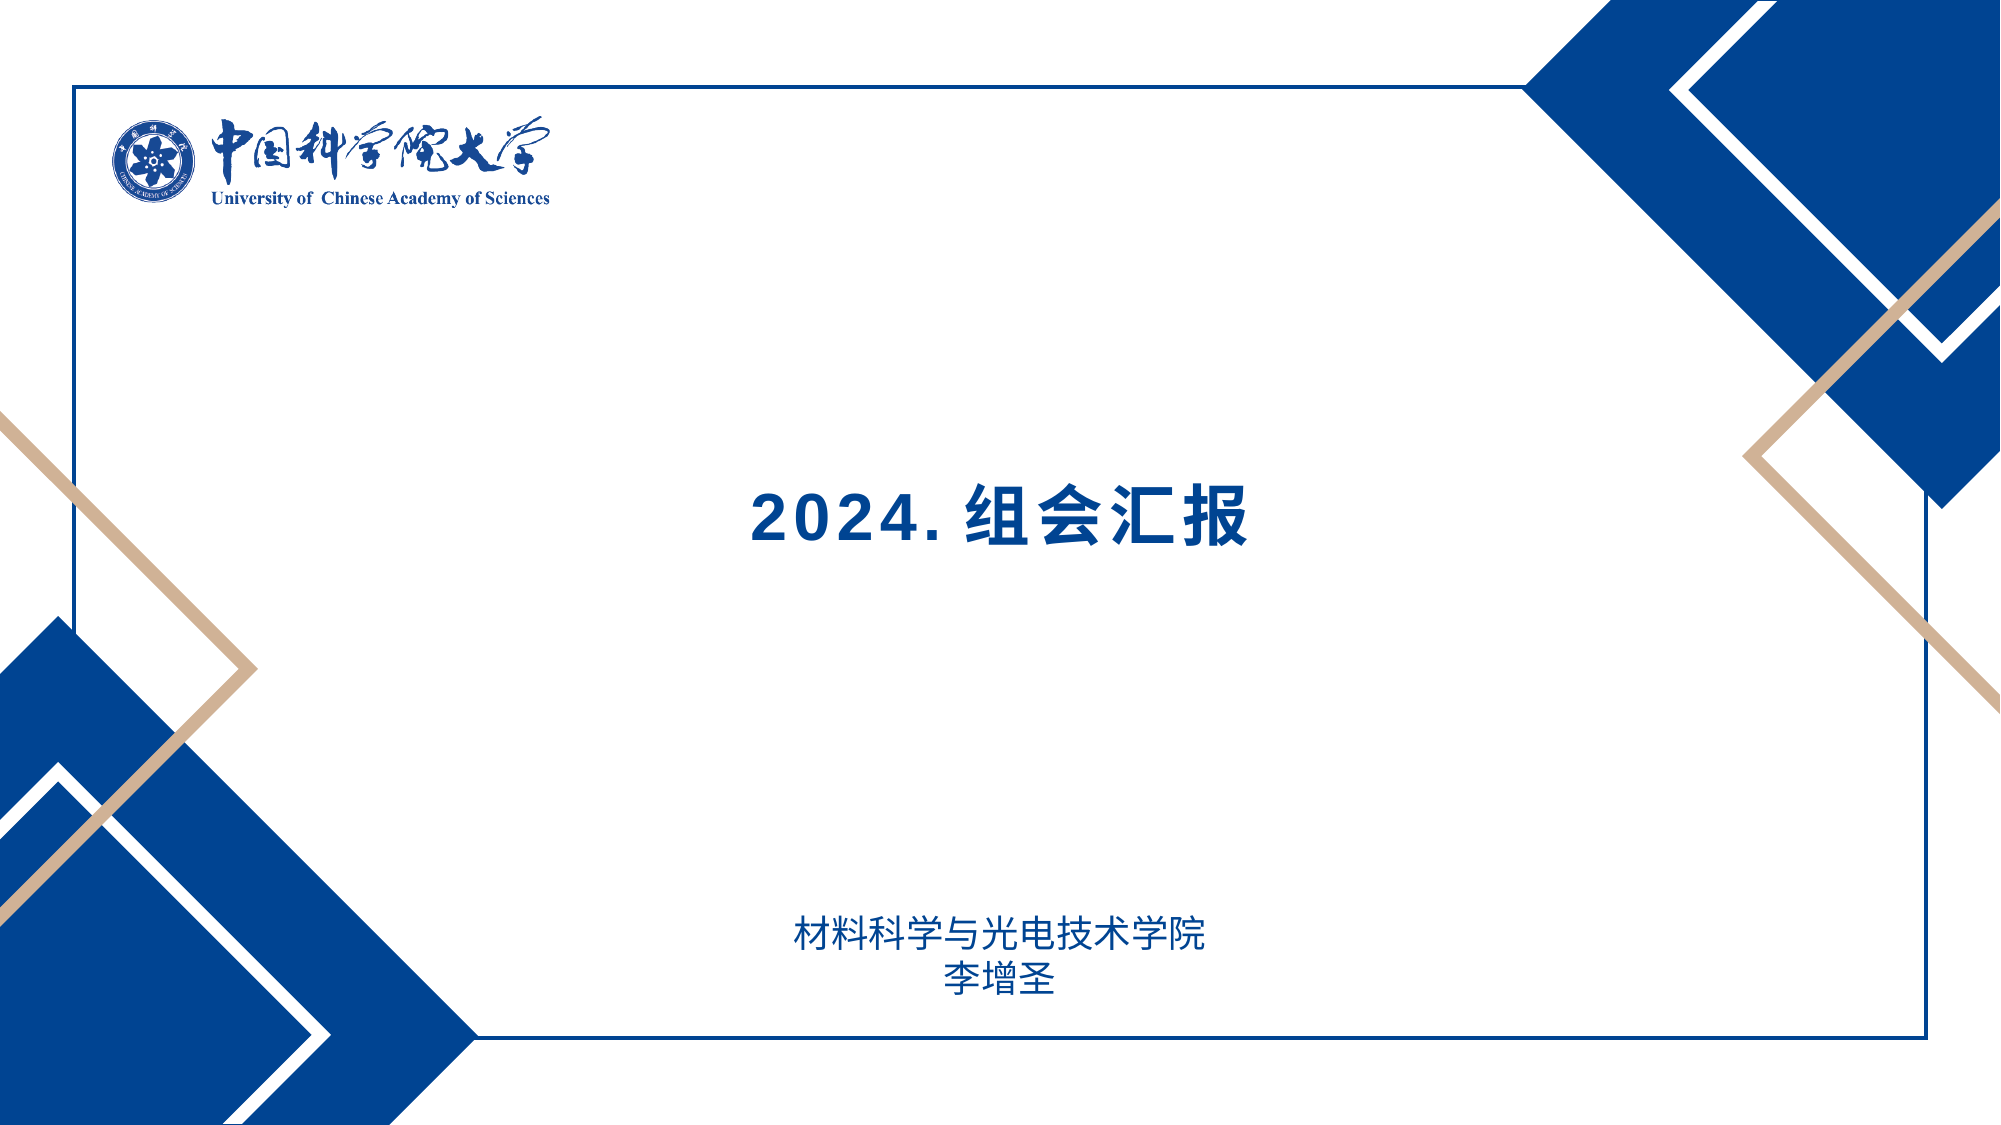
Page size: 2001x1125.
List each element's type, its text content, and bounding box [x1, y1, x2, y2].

text_box 2024.组会汇报 [264, 466, 1736, 562]
picture [112, 116, 550, 209]
text_box 材料科学与光电技术学院 李增圣 [480, 902, 1520, 1008]
